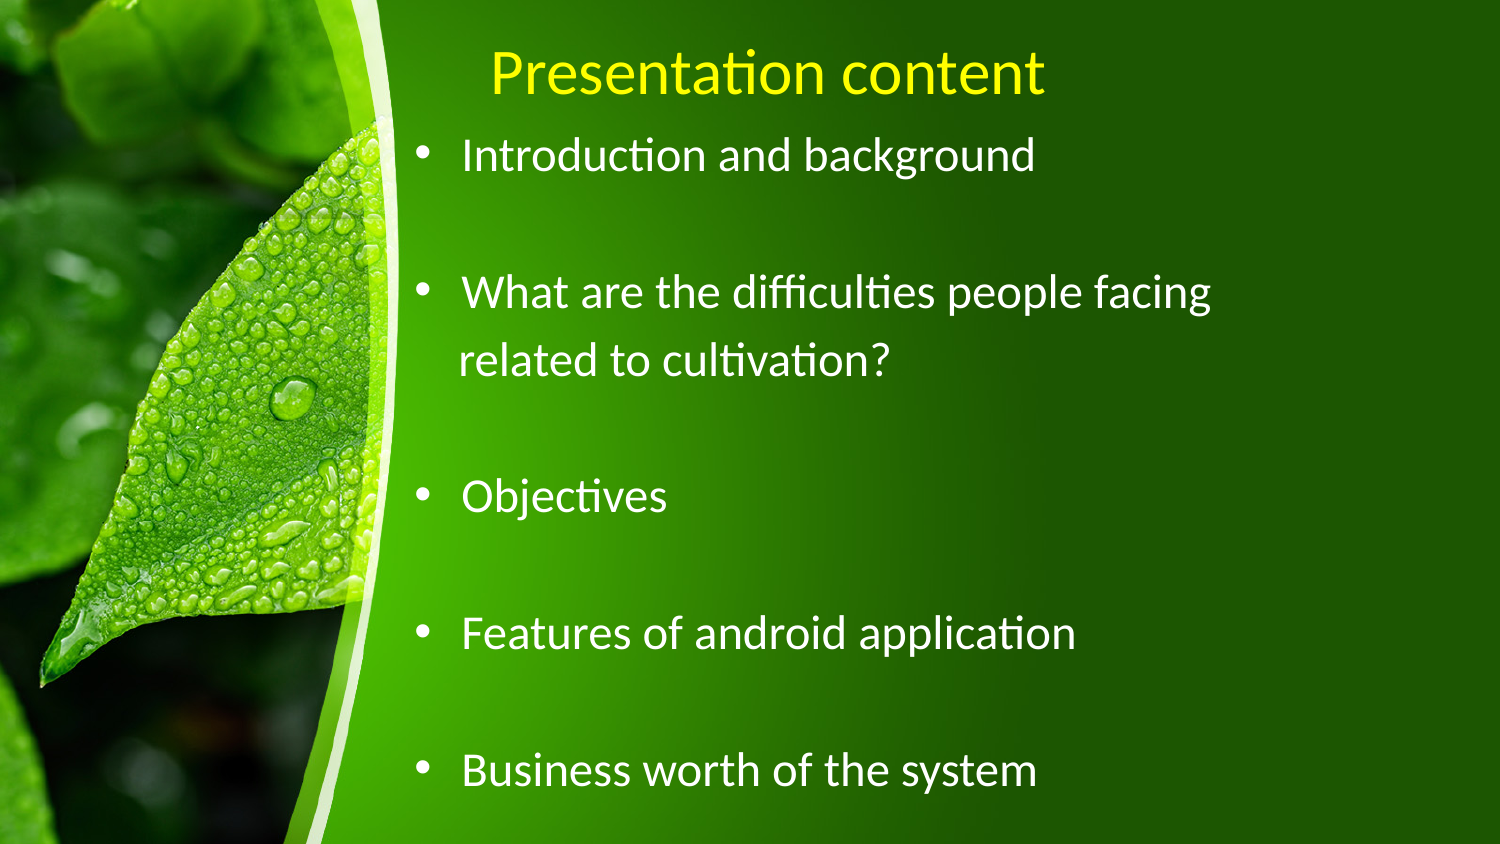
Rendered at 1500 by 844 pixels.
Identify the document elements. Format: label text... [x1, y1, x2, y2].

title Presentation content [475, 21, 1500, 115]
list Introduction and background What are the difficulties people facing related to cultivation? Objectives Features of android application Business worth of the system [399, 115, 1426, 817]
picture [0, 0, 1500, 844]
